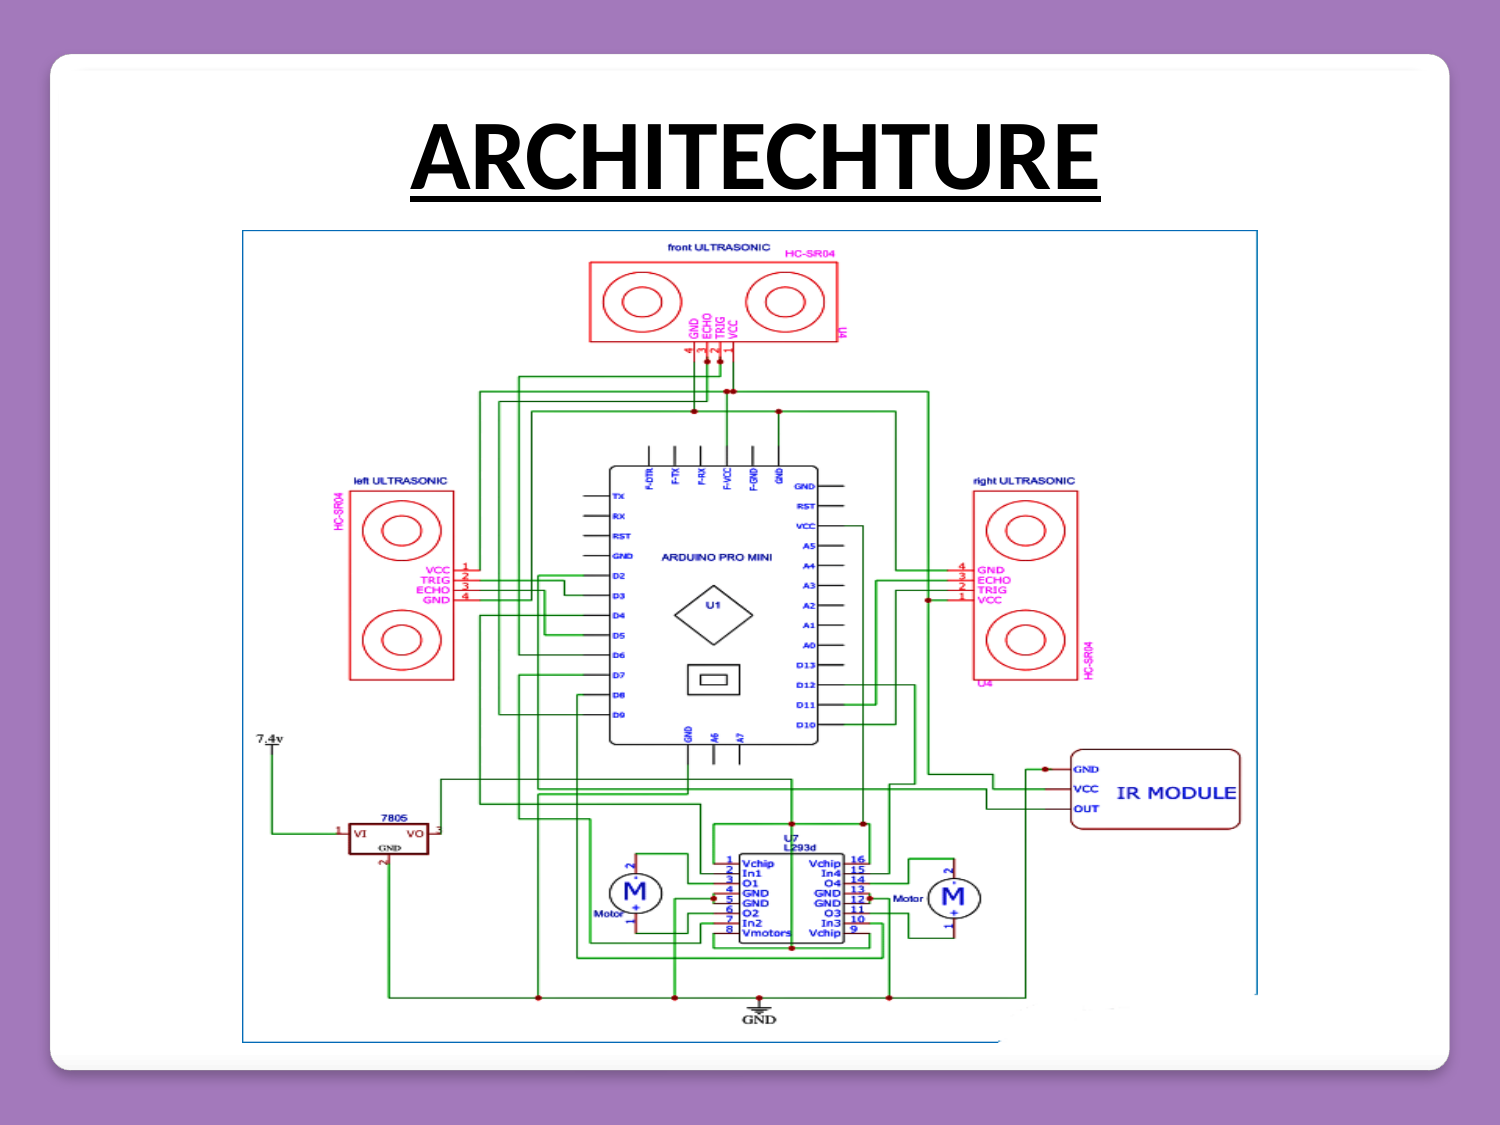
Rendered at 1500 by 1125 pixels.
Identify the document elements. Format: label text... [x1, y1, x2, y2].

text_box [55, 67, 1445, 1058]
picture [241, 229, 1258, 1044]
text_box ARCHITECHTURE [222, 82, 1289, 217]
